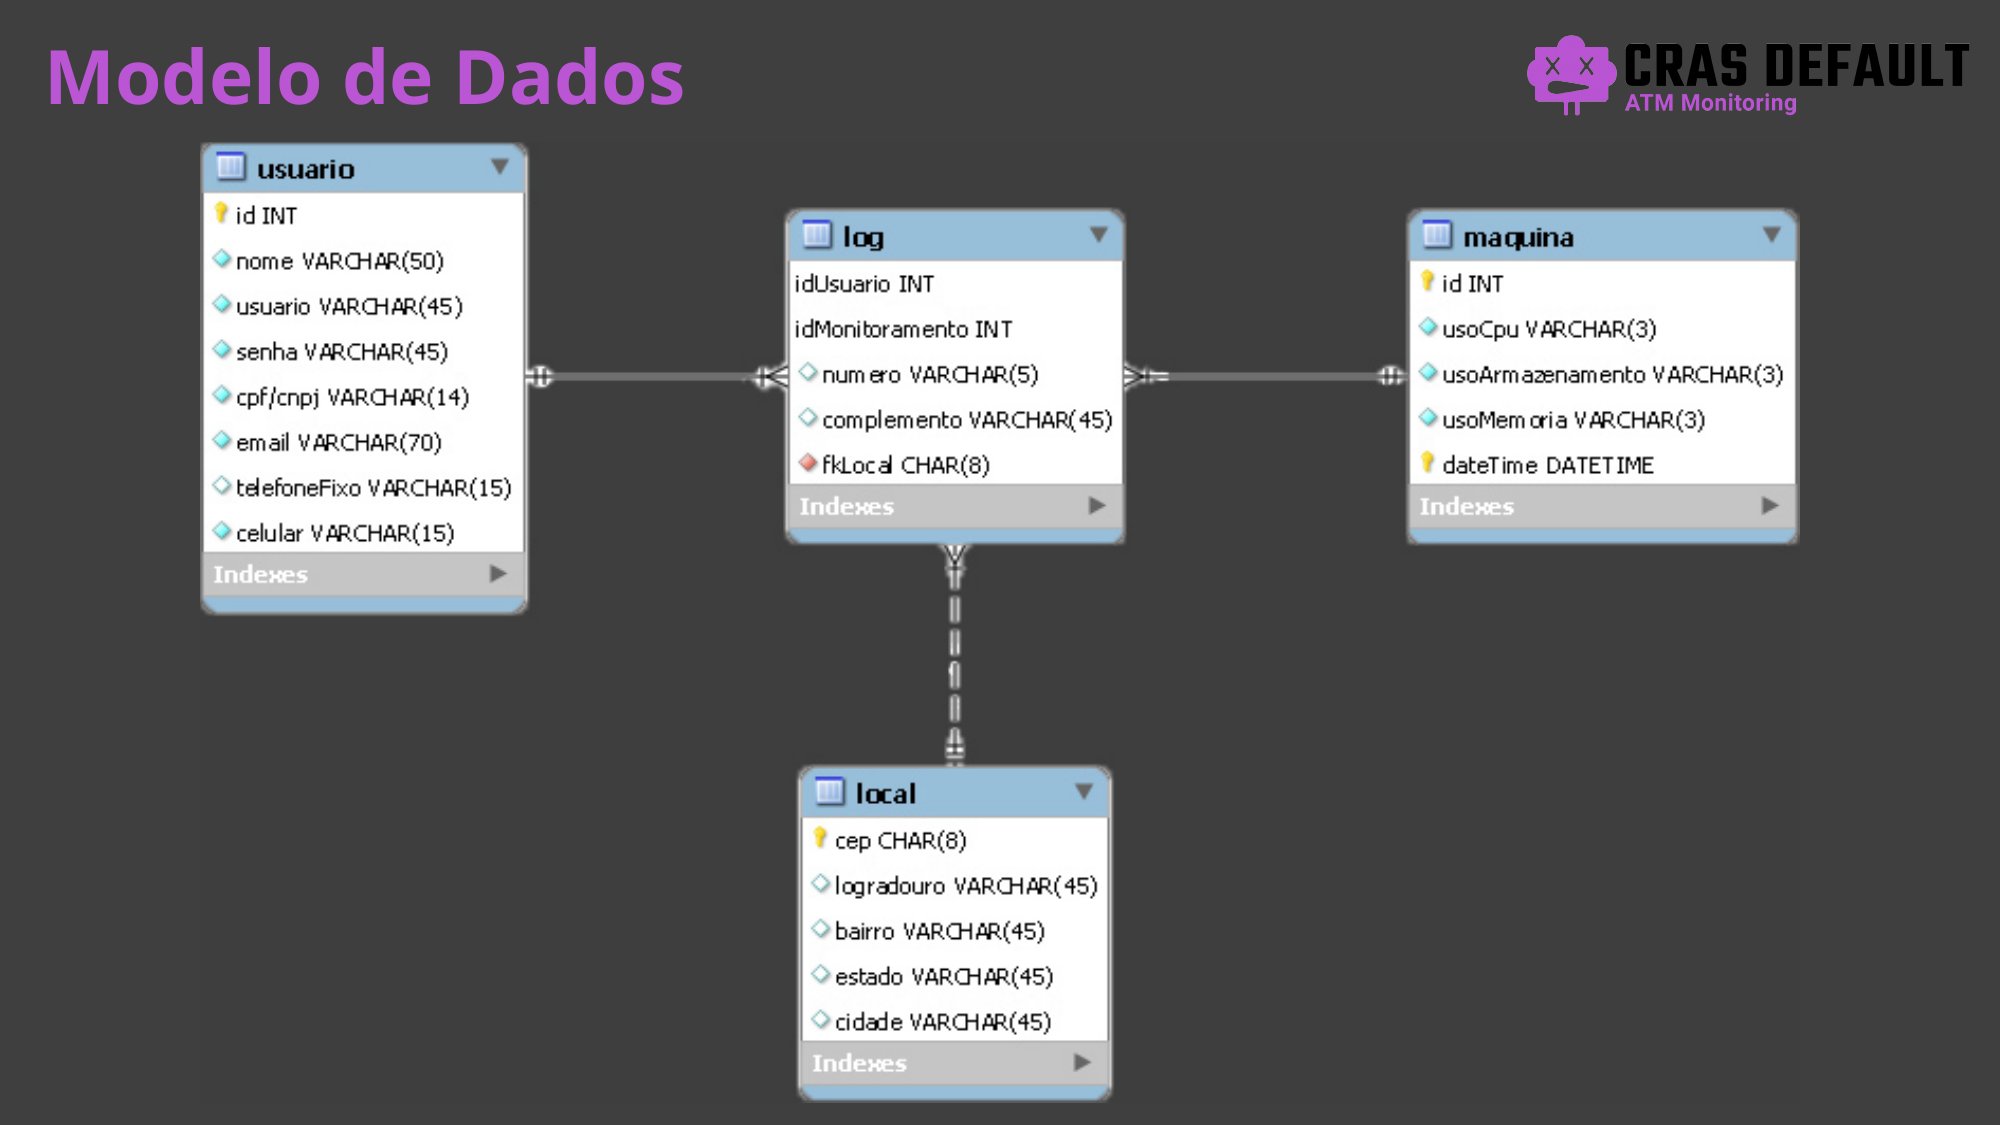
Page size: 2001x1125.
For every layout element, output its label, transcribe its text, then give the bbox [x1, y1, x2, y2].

picture [1526, 31, 1970, 120]
text_box Modelo de Dados [30, 21, 785, 127]
picture [200, 142, 1800, 1103]
